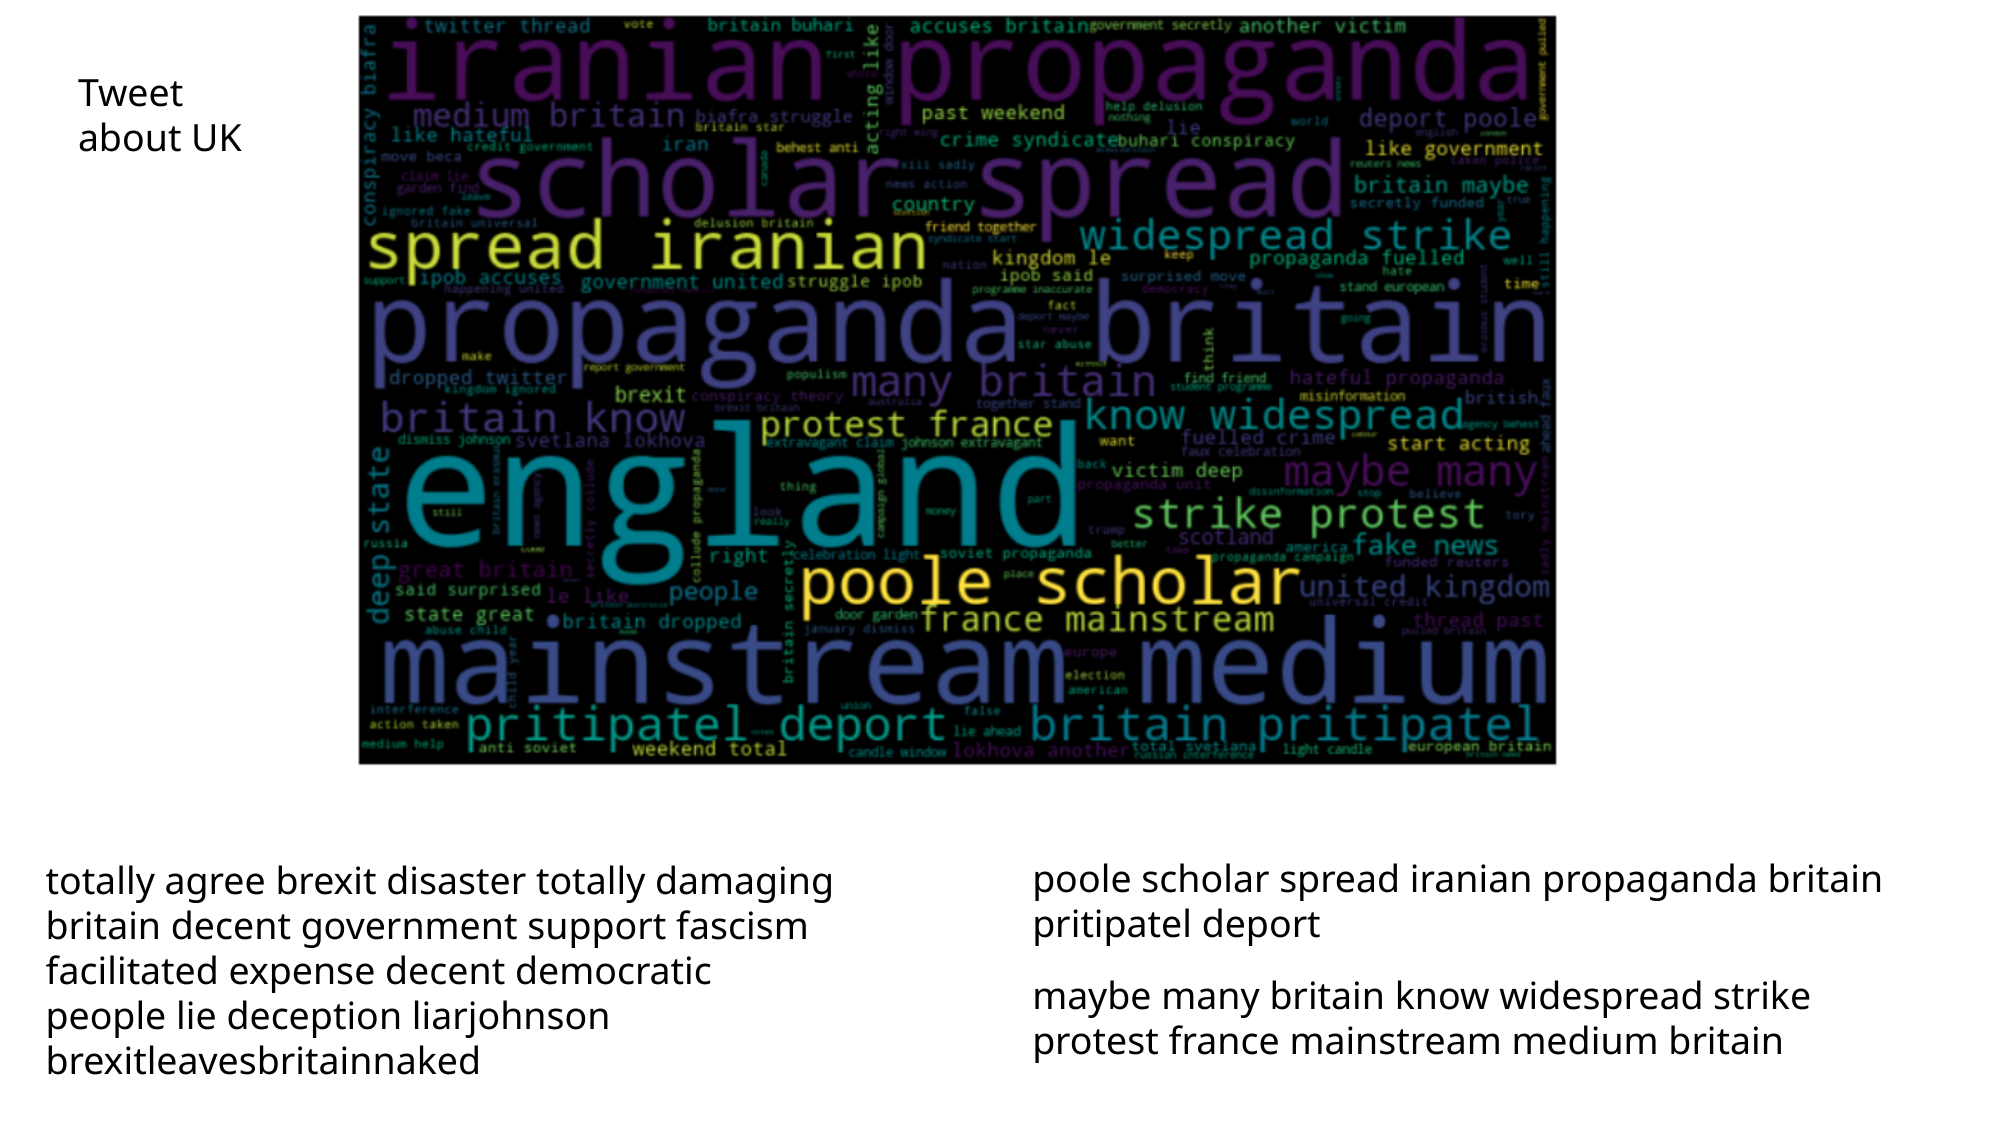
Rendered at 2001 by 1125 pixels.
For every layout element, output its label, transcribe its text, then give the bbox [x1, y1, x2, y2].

text_box maybe many britain know widespread strike protest france mainstream medium britain [1017, 964, 1899, 1070]
picture [337, 0, 1567, 779]
text_box poole scholar spread iranian propaganda britain pritipatel deport [1017, 847, 2000, 953]
text_box totally agree brexit disaster totally damaging britain decent government support fascism facilitated expense decent democratic people lie deception liarjohnson brexitleavesbritainnaked [30, 849, 853, 1089]
text_box Tweet about UK [63, 61, 304, 167]
